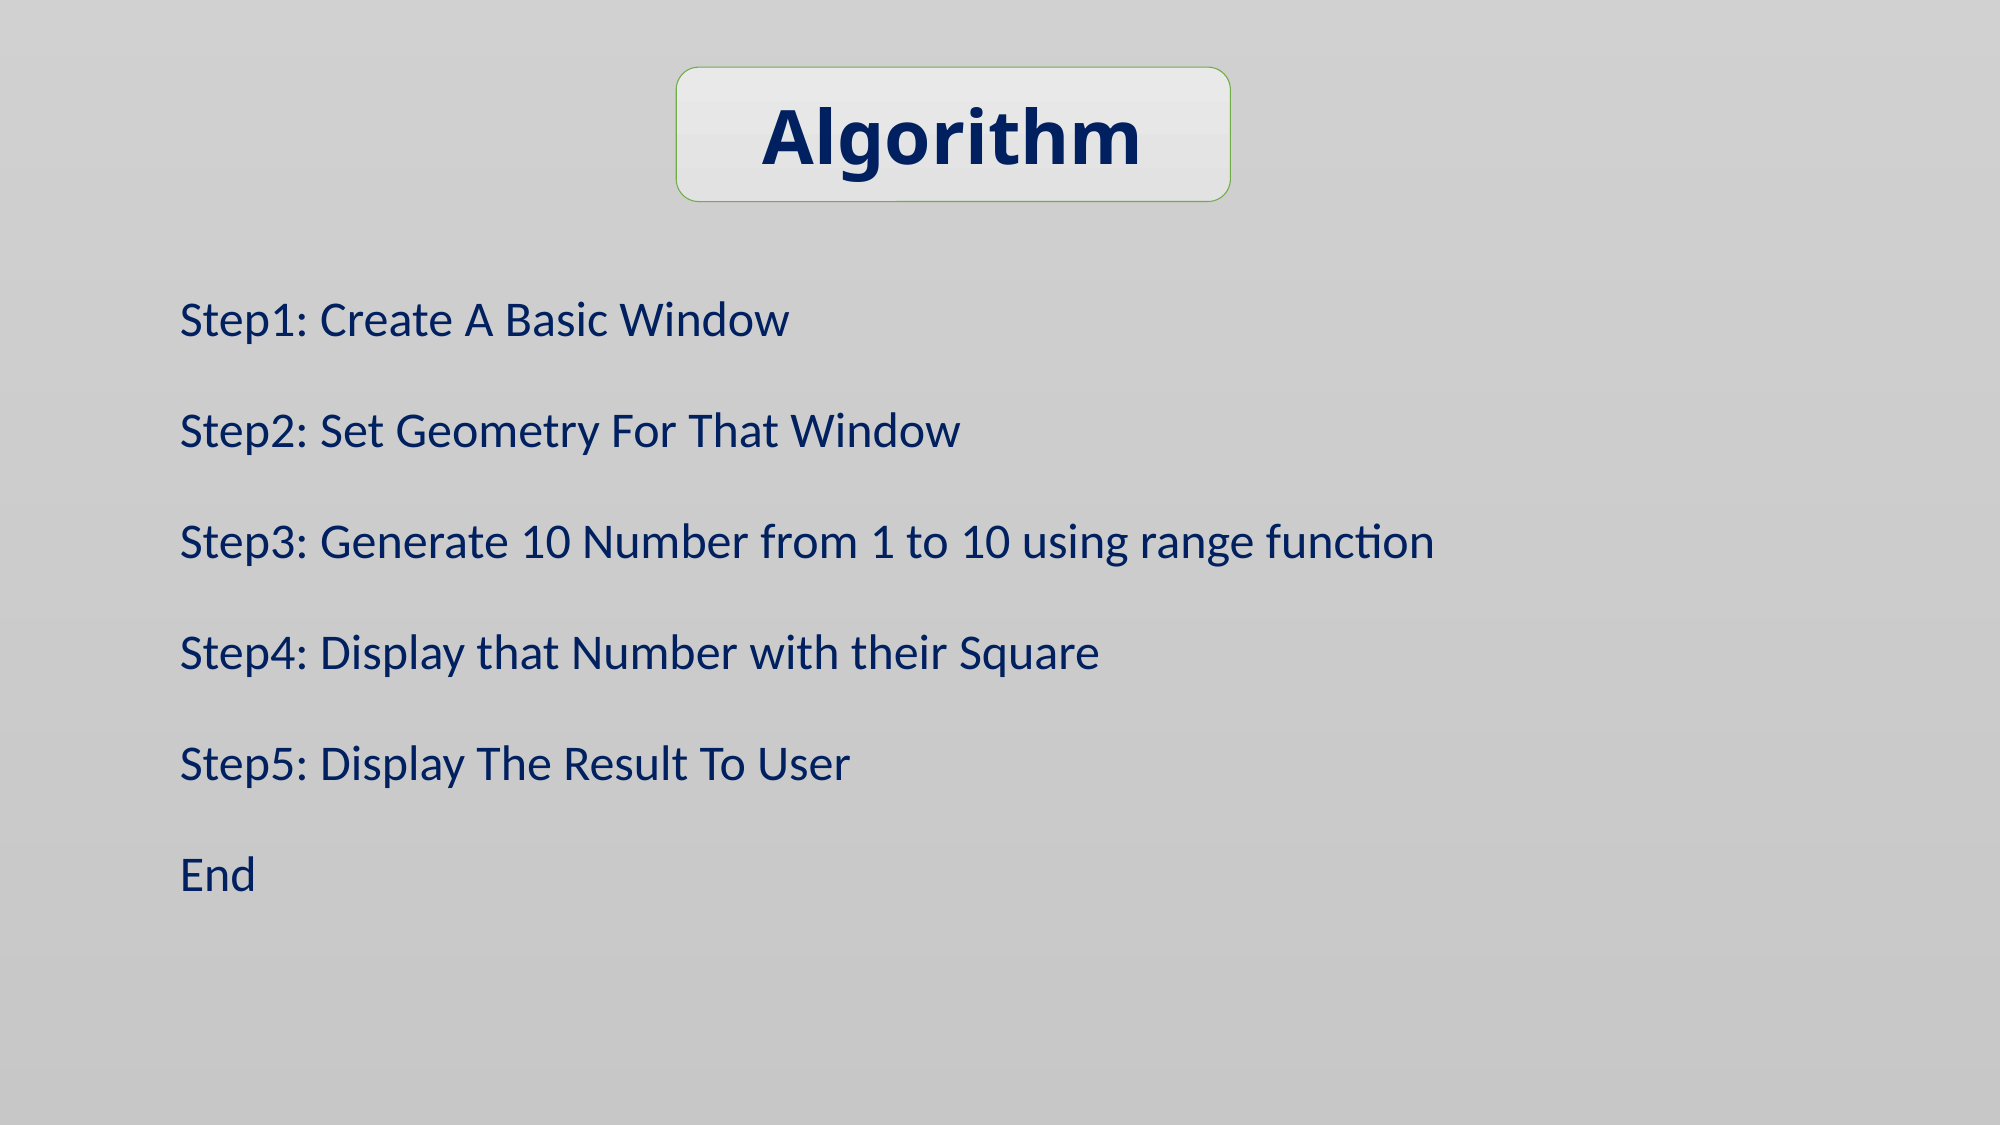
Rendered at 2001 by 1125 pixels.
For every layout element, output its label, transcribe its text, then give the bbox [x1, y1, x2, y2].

text_box Algorithm [675, 66, 1231, 203]
subtitle Step1: Create A Basic Window Step2: Set Geometry For That Window Step3: Generate 10 Number from 1 to 10 using range function Step4: Display that Number with their Square Step5: Display The Result To User End [164, 249, 1742, 1045]
